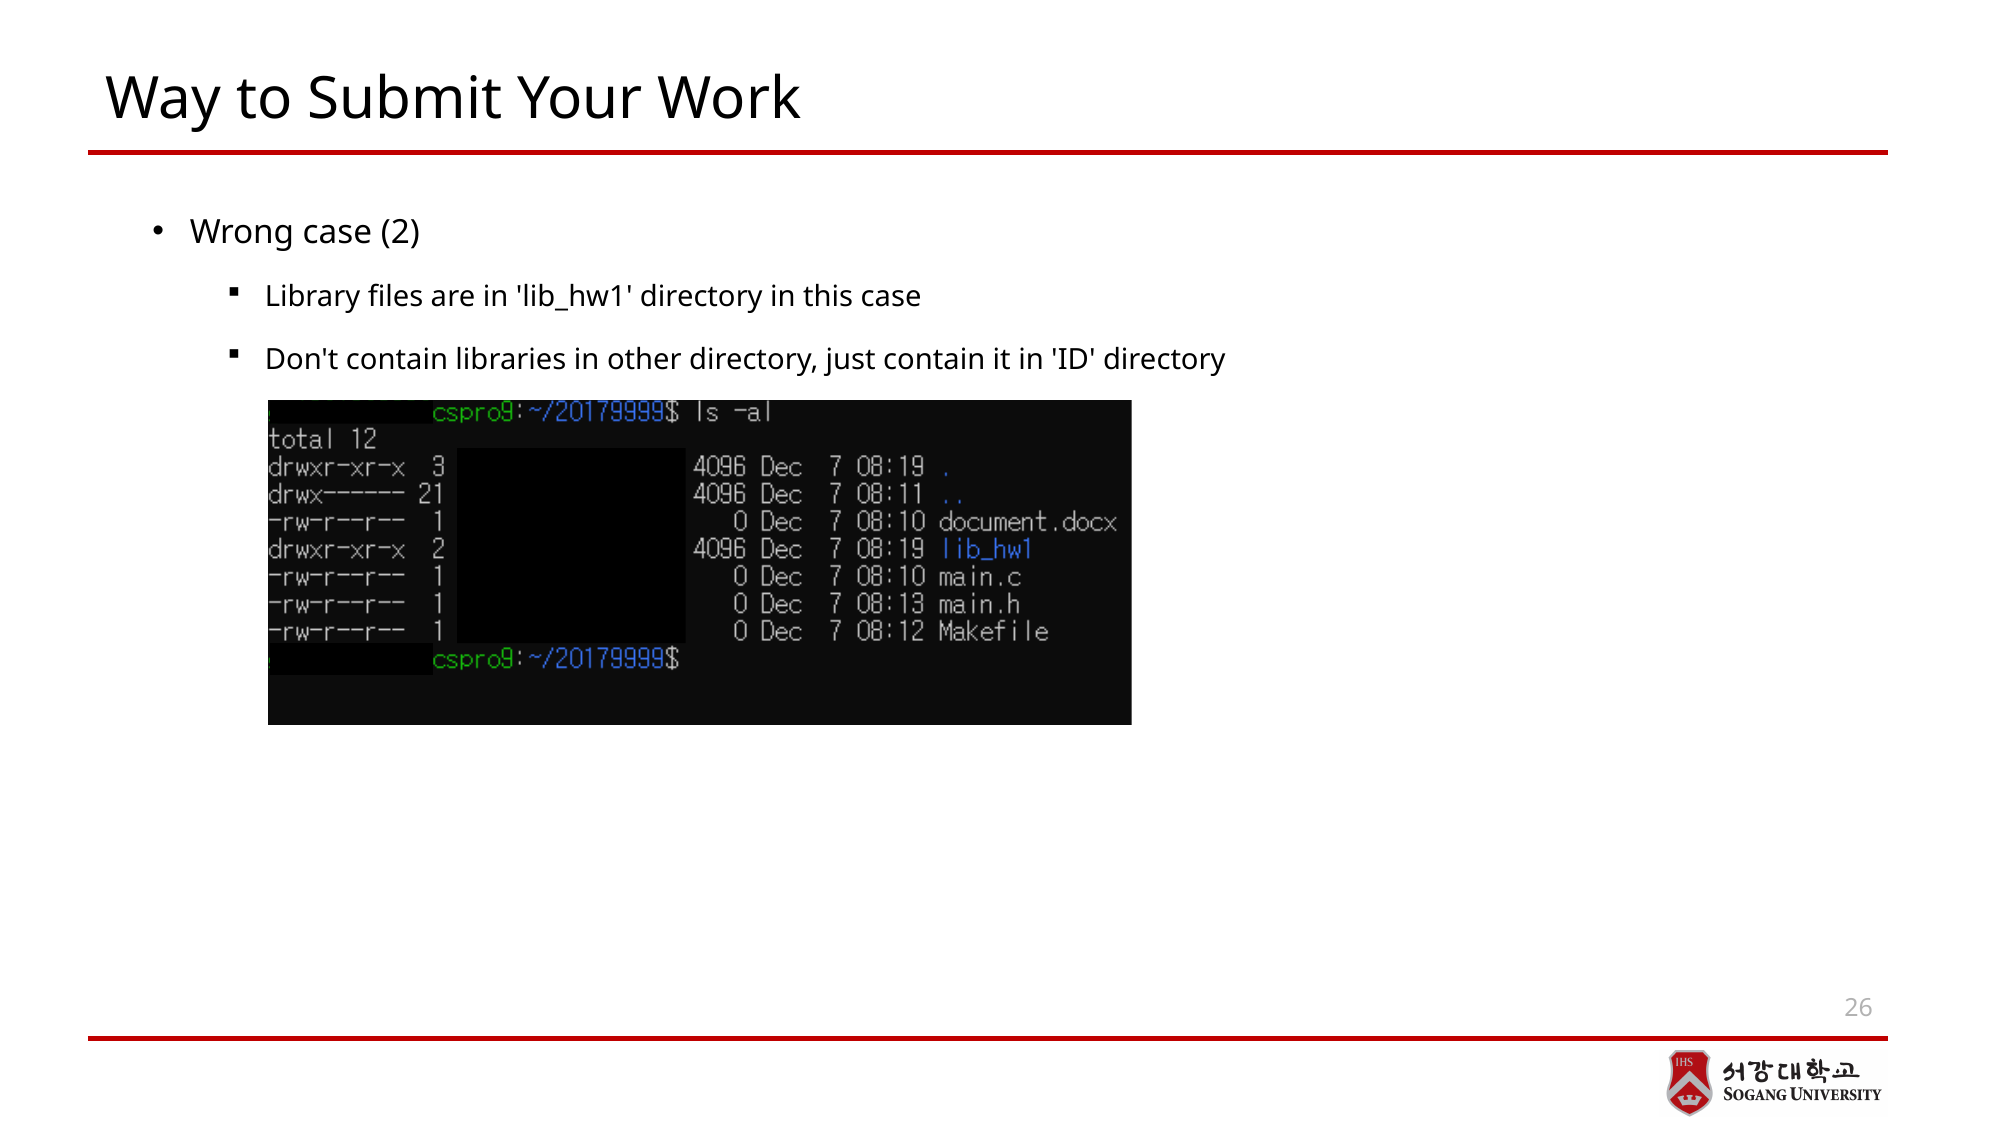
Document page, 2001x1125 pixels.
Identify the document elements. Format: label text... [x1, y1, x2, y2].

title Way to Submit Your Work [91, 61, 1817, 141]
picture [1659, 1049, 1888, 1117]
slide_number 26 [1774, 978, 1888, 1039]
list Wrong case (2) Library files are in 'lib_hw1' directory in this case Don't contain libraries in other directory, just contain it in 'ID' directory [137, 182, 1863, 248]
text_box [267, 400, 1132, 725]
